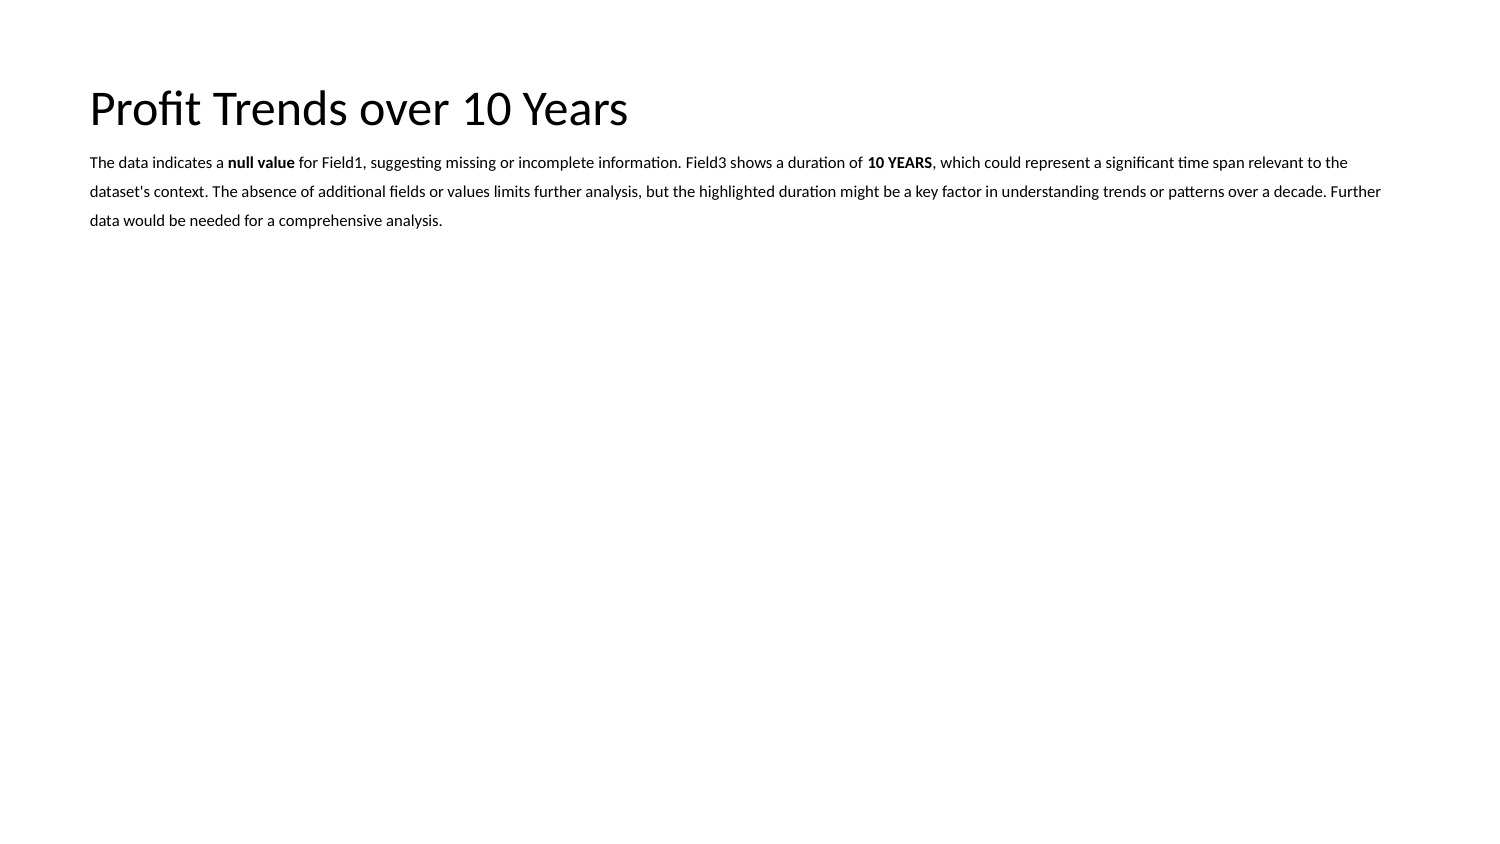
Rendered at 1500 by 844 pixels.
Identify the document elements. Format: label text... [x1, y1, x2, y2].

text_box Profit Trends over 10 Years [74, 74, 1425, 134]
text_box The data indicates a null value for Field1, suggesting missing or incomplete information. Field3 shows a duration of 10 YEARS, which could represent a significant time span relevant to the dataset's context. The absence of additional fields or values limits further analysis, but the highlighted duration might be a key factor in understanding trends or patterns over a decade. Further data would be needed for a comprehensive analysis. [74, 134, 1425, 315]
